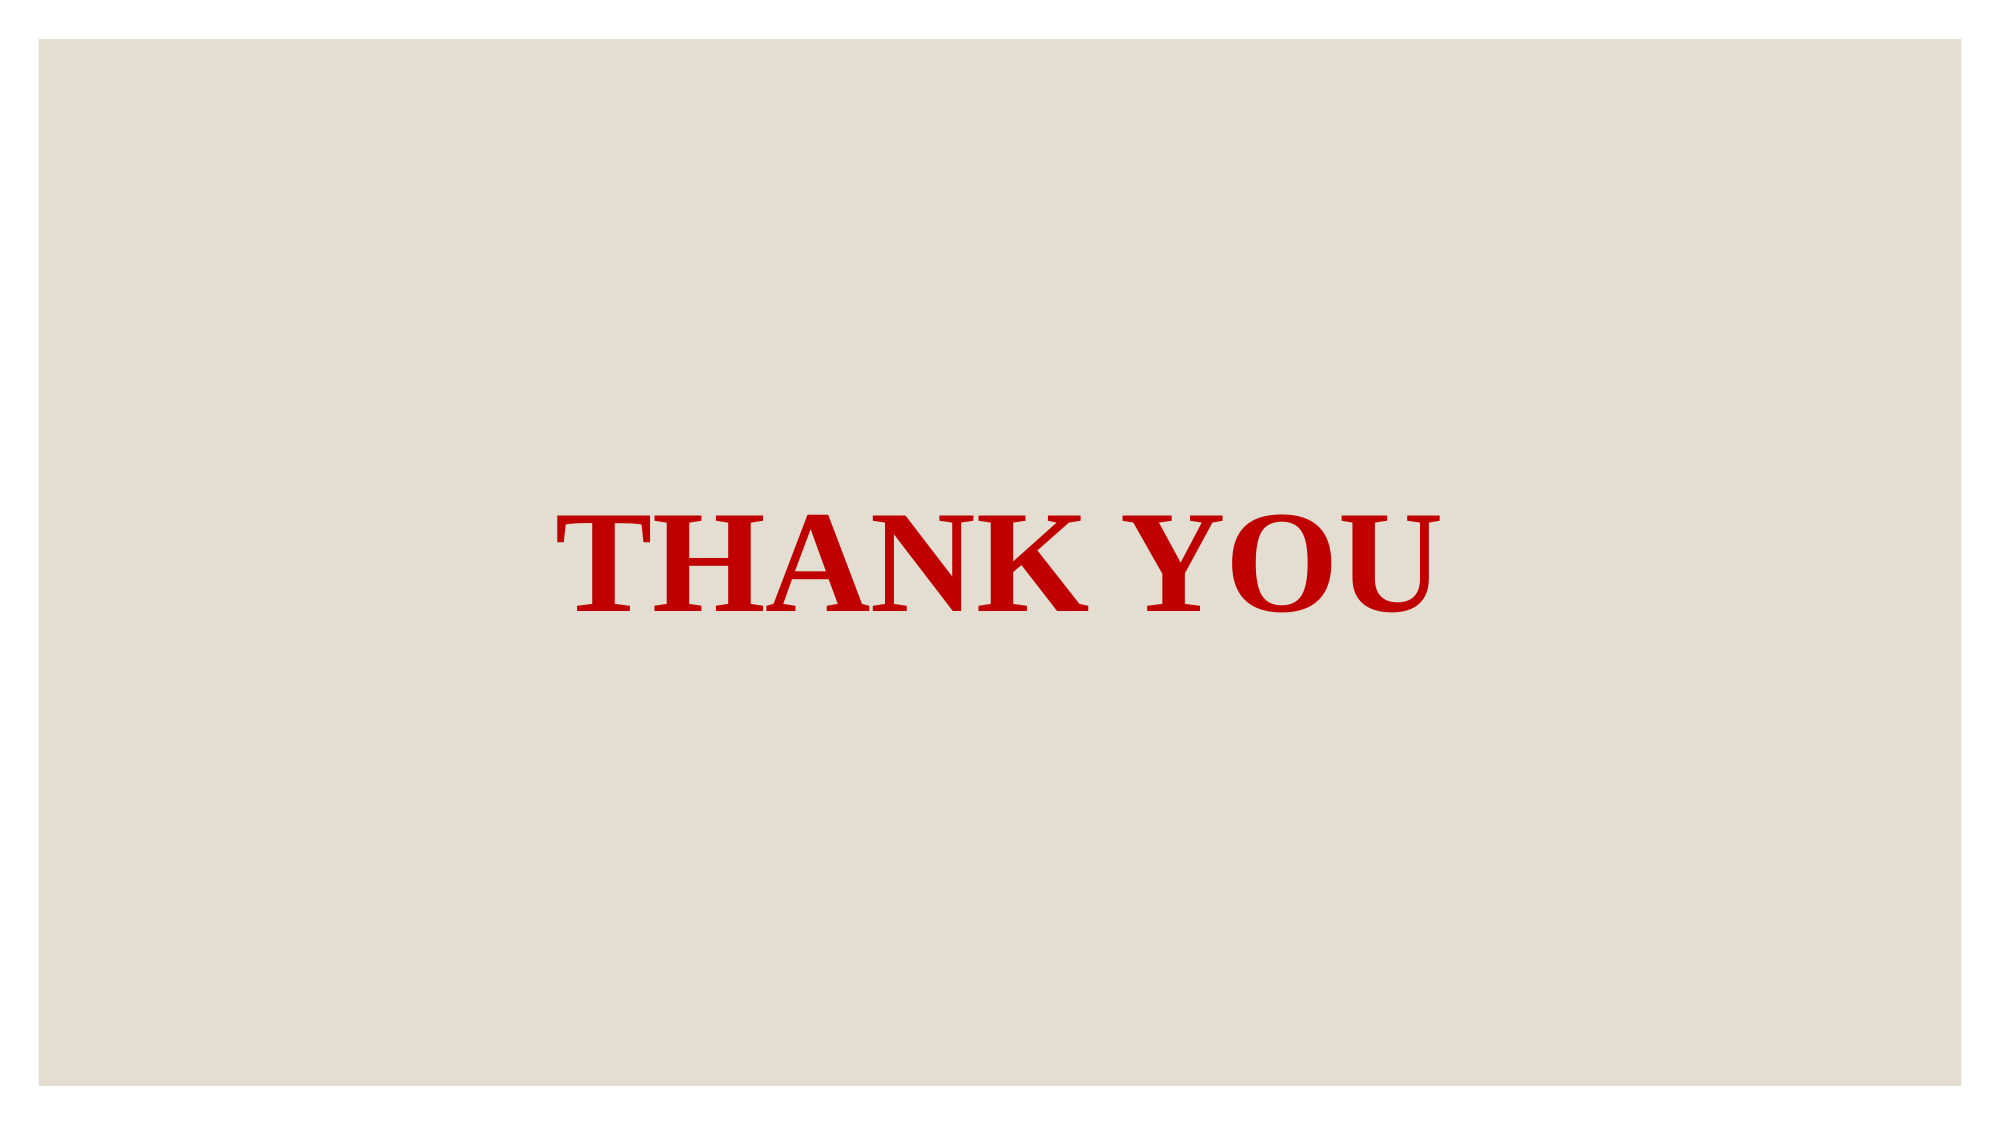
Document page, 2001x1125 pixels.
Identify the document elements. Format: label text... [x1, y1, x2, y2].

title THANK YOU [137, 59, 1863, 1070]
